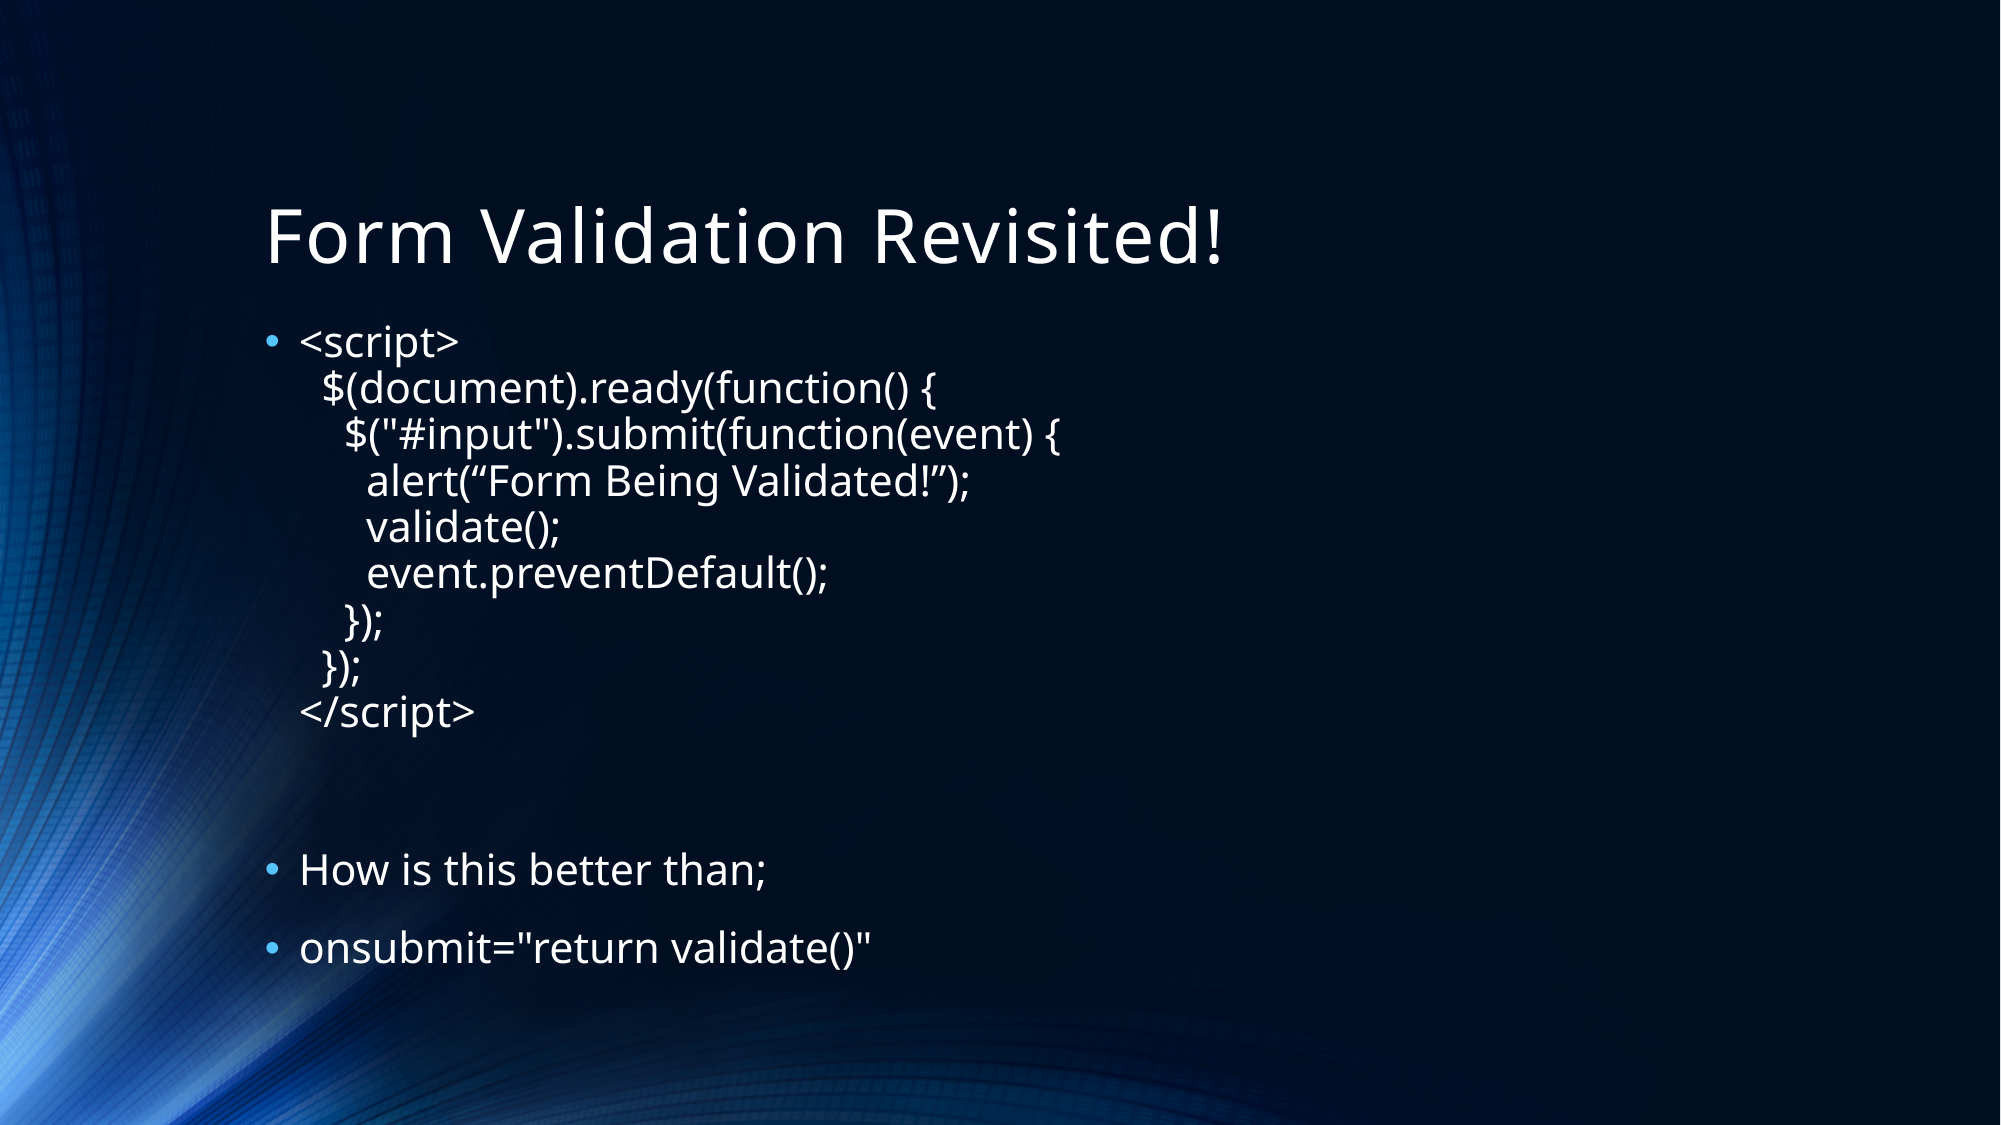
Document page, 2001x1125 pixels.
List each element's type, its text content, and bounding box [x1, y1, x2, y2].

picture [0, 0, 2001, 1125]
title Form Validation Revisited! [249, 62, 1751, 288]
list <script> $(document).ready(function() { $("#input").submit(function(event) { alert(“Form Being Validated!”); validate(); event.preventDefault(); }); }); </script> How is this better than; onsubmit="return validate()" [249, 312, 1749, 988]
